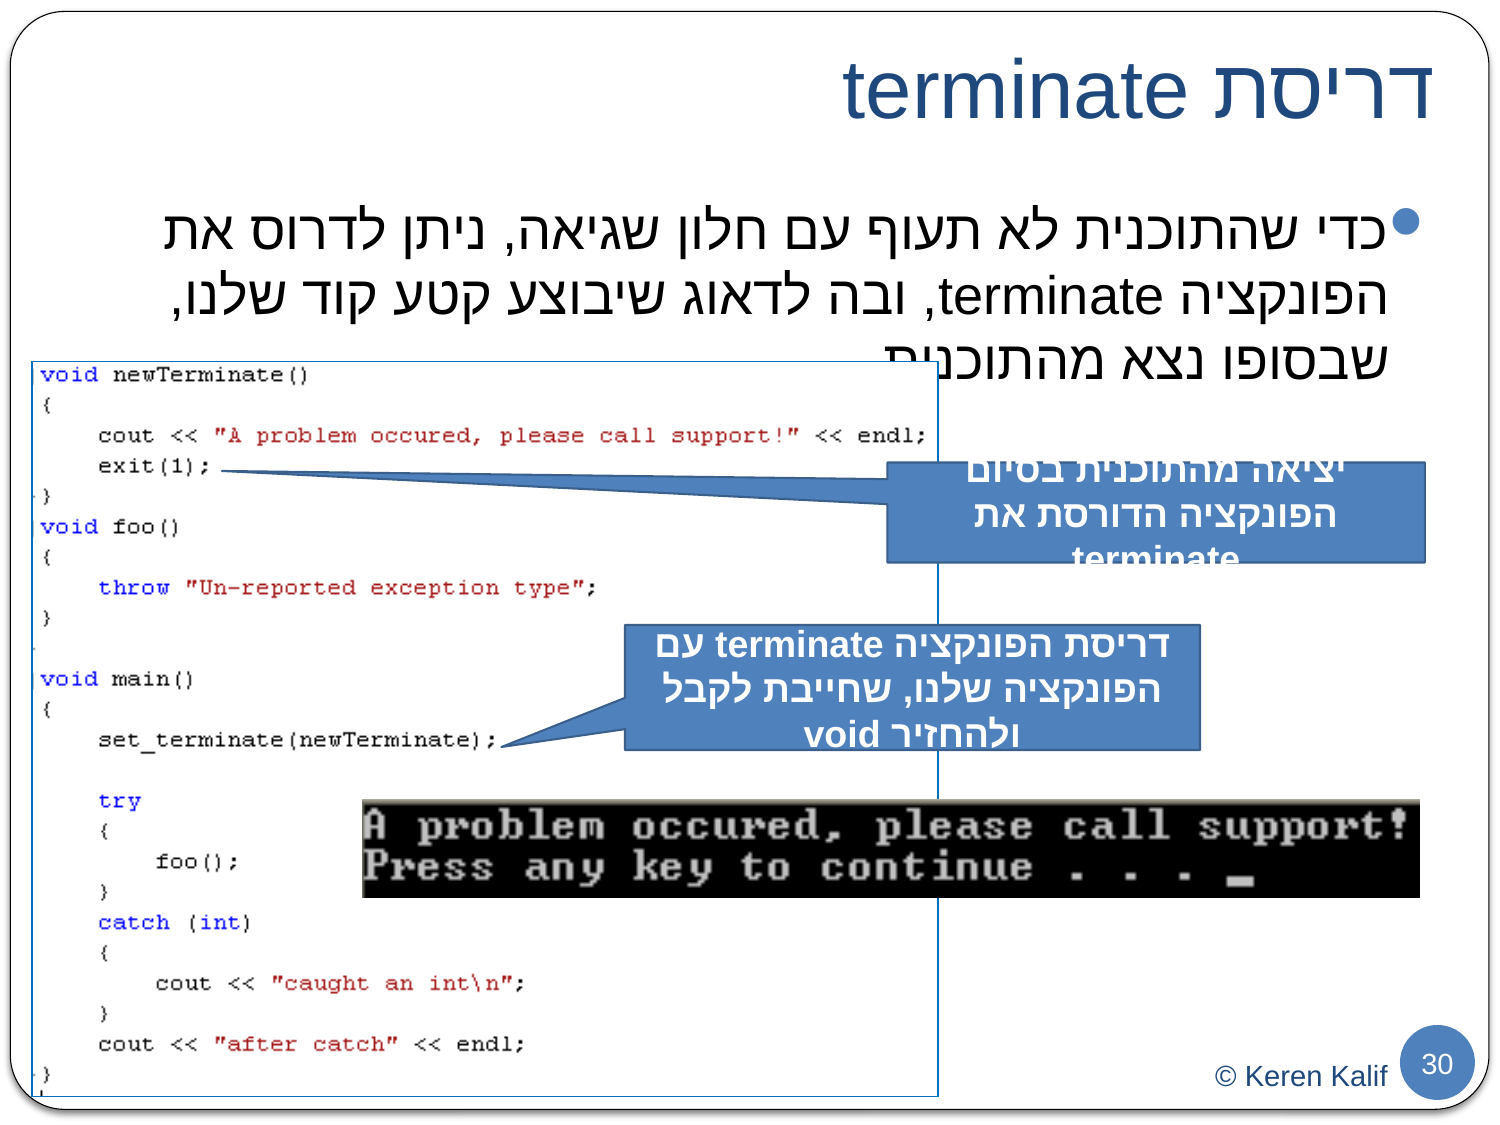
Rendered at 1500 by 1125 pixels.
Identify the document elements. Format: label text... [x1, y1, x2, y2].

picture [32, 362, 1420, 1096]
list כדי שהתוכנית לא תעוף עם חלון שגיאה, ניתן לדרוס את הפונקציה terminate, ובה לדאוג שיבוצע קטע קוד שלנו, שבסופו נצא מהתוכנית [0, 187, 1451, 1038]
slide_number 30 [1399, 1024, 1475, 1100]
footer © Keren Kalif [1200, 1037, 1500, 1113]
text_box יציאה מהתוכנית בסיום הפונקציה הדורסת את terminate [943, 461, 1426, 564]
text_box דריסת הפונקציה terminate עם הפונקציה שלנו, שחייבת לקבל ולהחזיר void [943, 623, 1202, 752]
title דריסת terminate [49, 0, 1451, 151]
